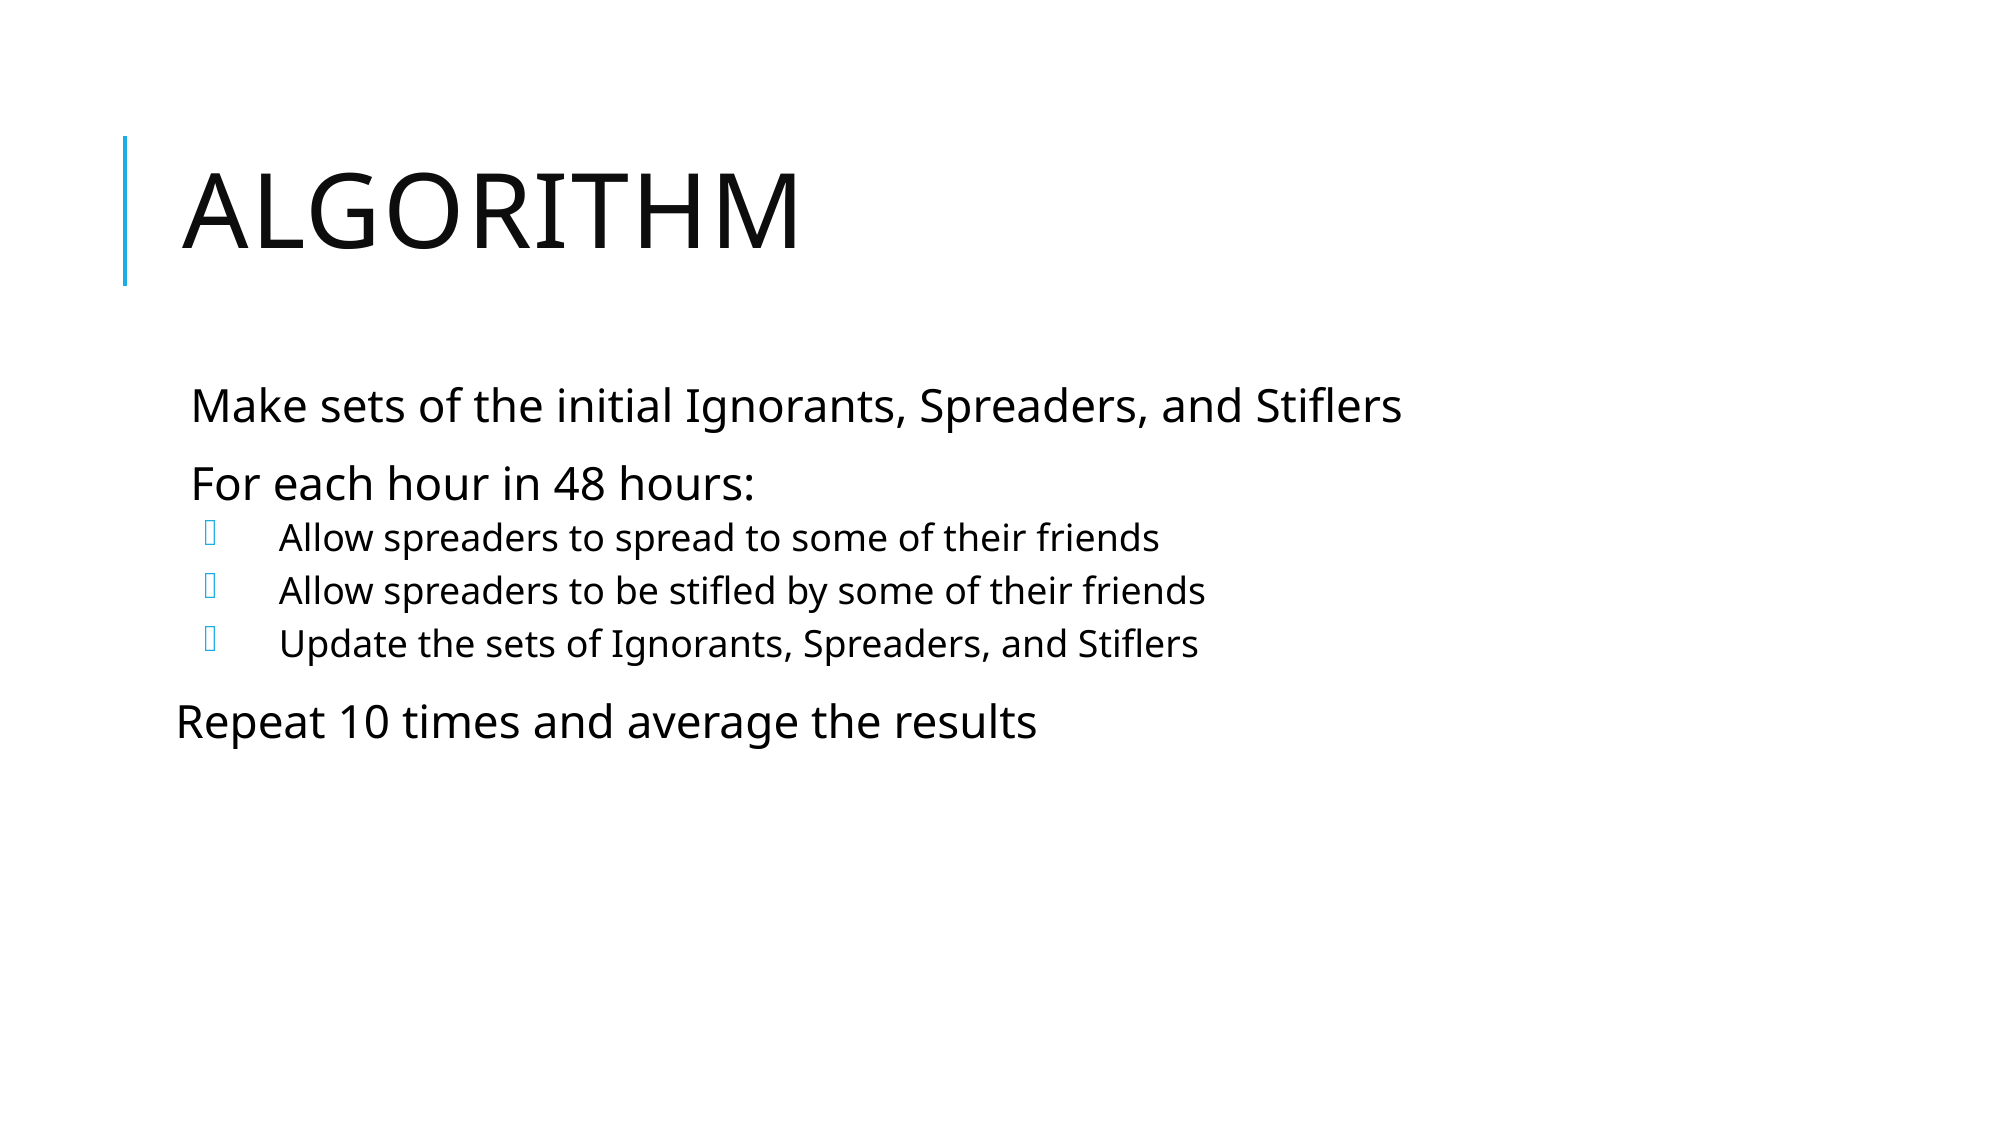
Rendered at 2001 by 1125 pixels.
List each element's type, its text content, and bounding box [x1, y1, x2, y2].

title Algorithm [168, 96, 1763, 342]
list Make sets of the initial Ignorants, Spreaders, and Stiflers For each hour in 48 hours: Allow spreaders to spread to some of their friends Allow spreaders to be stifled by some of their friends Update the sets of Ignorants, Spreaders, and Stiflers Repeat 10 times and average the results [168, 375, 1763, 1035]
